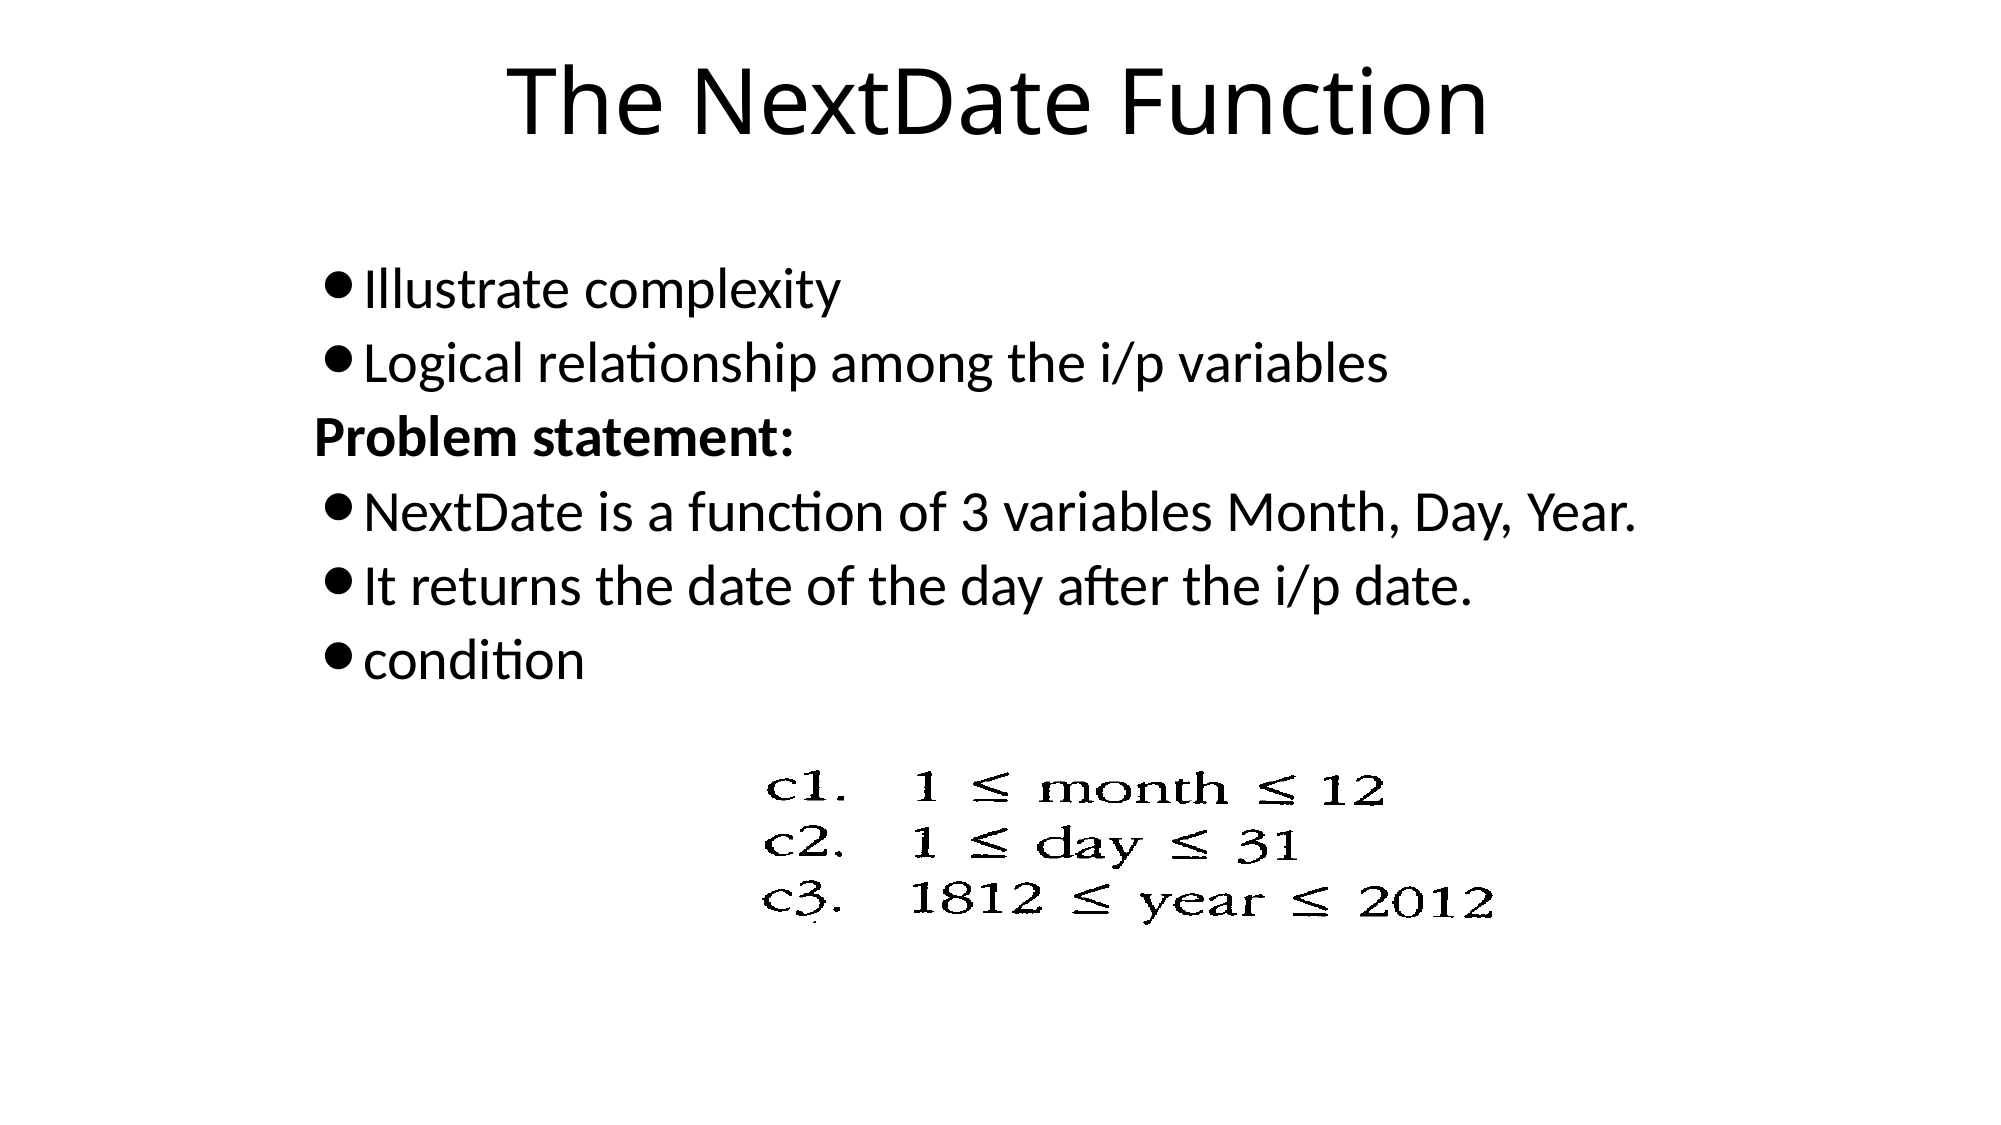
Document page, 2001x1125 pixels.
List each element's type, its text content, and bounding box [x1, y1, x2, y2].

list Illustrate complexity Logical relationship among the i/p variables Problem statement: NextDate is a function of 3 variables Month, Day, Year. It returns the date of the day after the i/p date. condition [299, 250, 1695, 1001]
title The NextDate Function [299, 37, 1700, 162]
picture [724, 762, 1550, 975]
